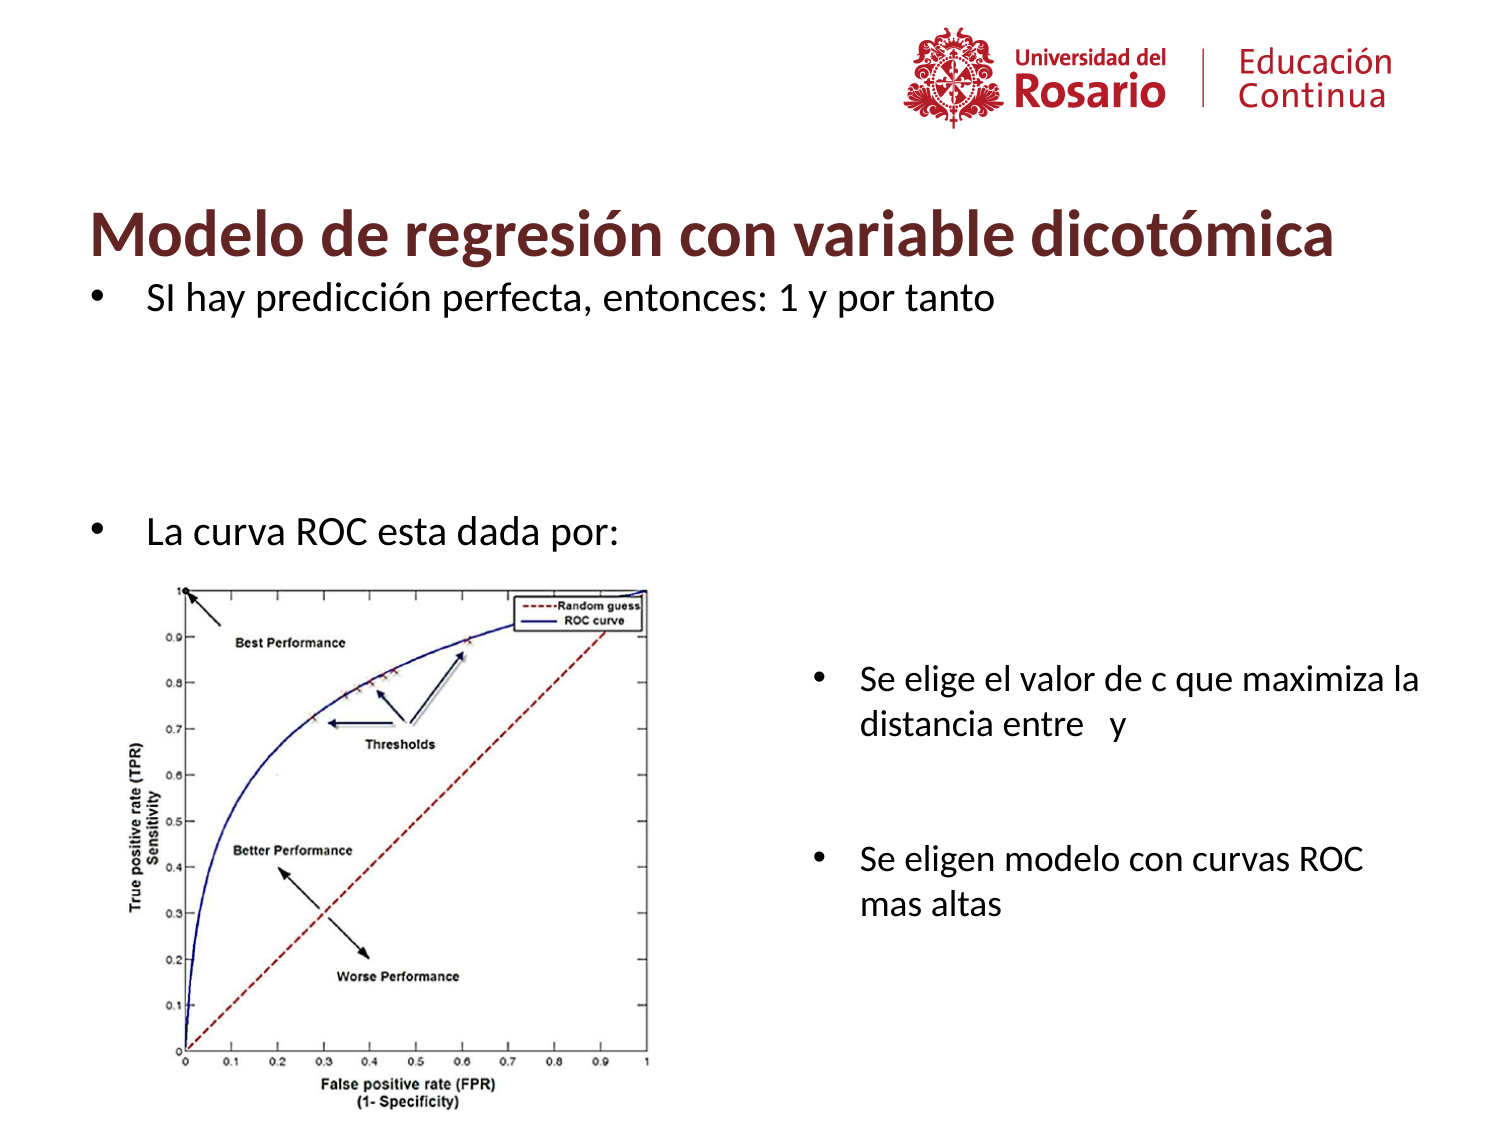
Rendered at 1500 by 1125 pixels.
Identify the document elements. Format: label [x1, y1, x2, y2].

list [0, 0, 1499, 1076]
picture [121, 585, 697, 1111]
